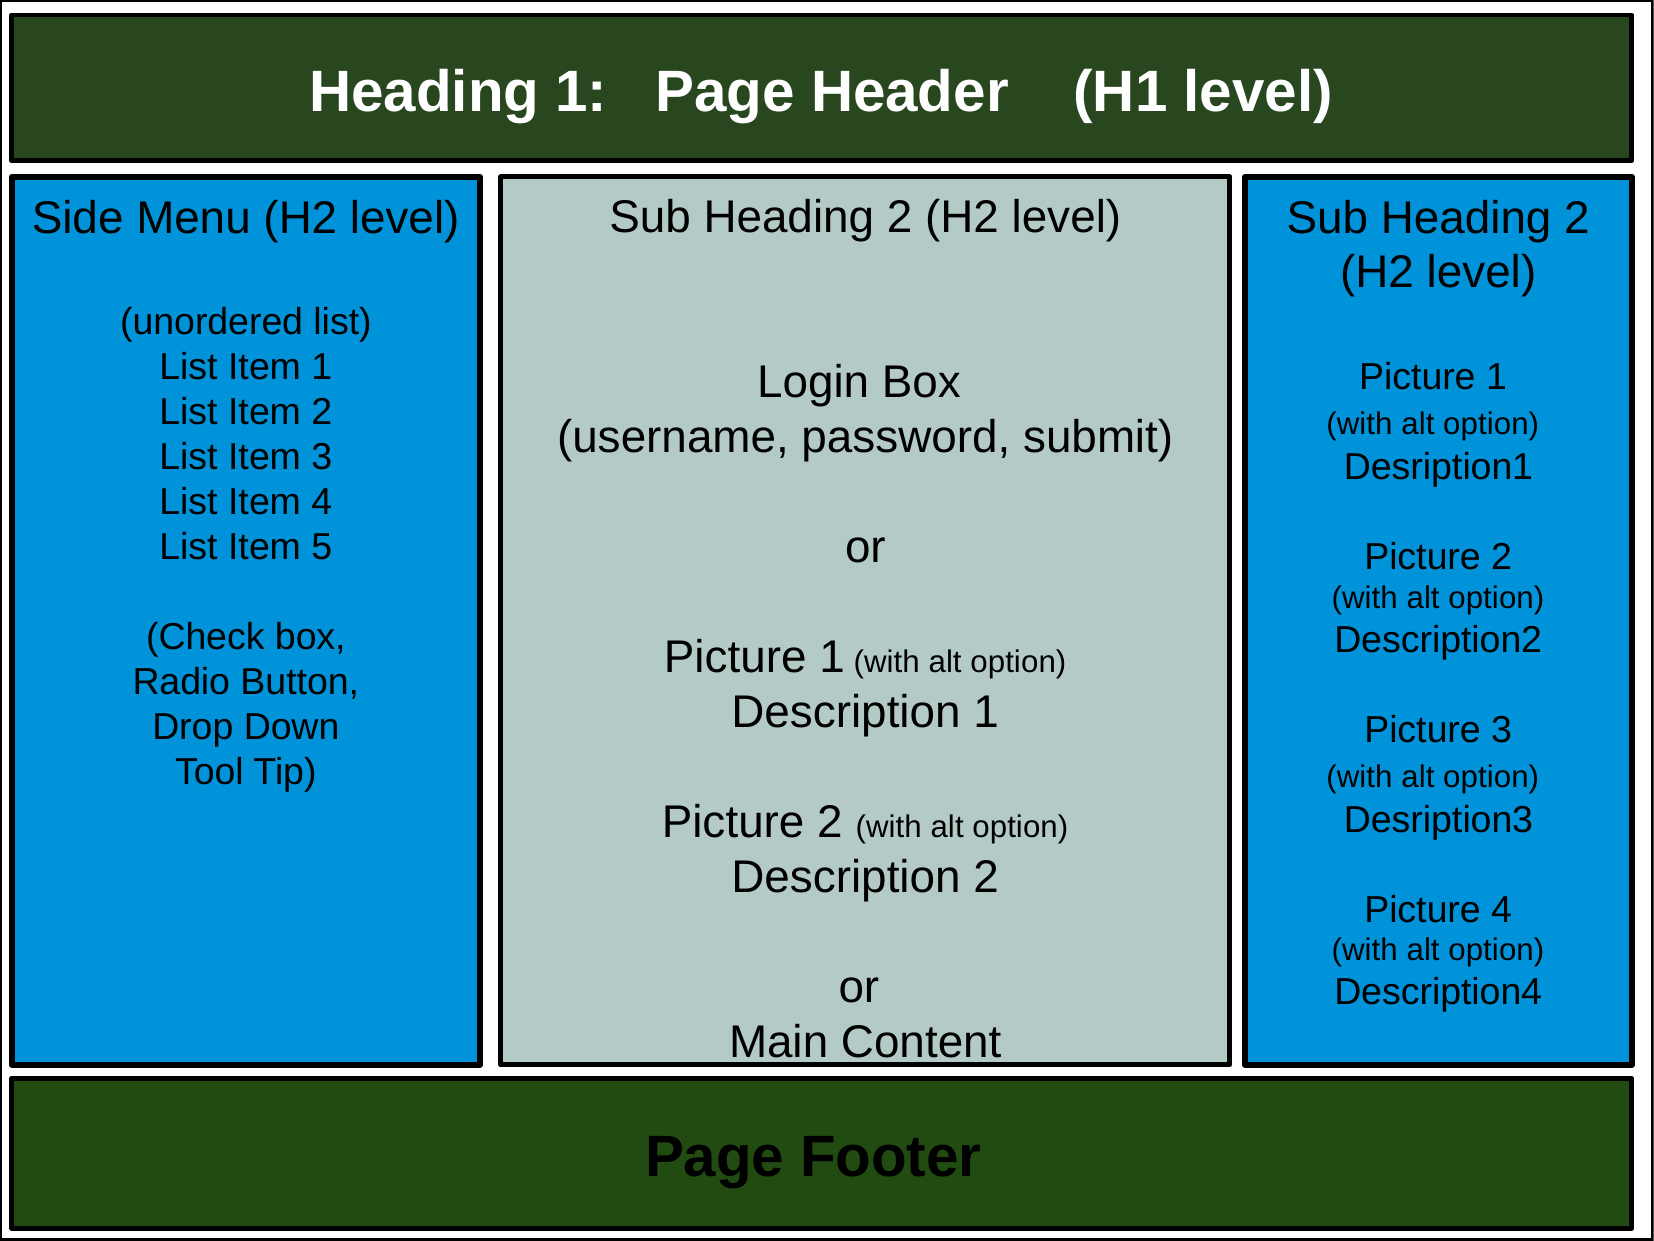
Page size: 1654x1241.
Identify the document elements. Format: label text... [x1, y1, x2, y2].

text_box Side Menu (H2 level) (unordered list) List Item 1 List Item 2 List Item 3 List Item 4 List Item 5 (Check box, Radio Button, Drop Down Tool Tip) [11, 176, 480, 1065]
text_box Heading 1: Page Header (H1 level) [11, 14, 1632, 161]
text_box [0, 0, 1654, 1241]
text_box Sub Heading 2 (H2 level) Login Box (username, password, submit) or Picture 1 (with alt option) Description 1 Picture 2 (with alt option) Description 2 or Main Content [500, 176, 1230, 1065]
text_box Page Footer [11, 1078, 1632, 1229]
text_box Sub Heading 2 (H2 level) Picture 1 (with alt option) Desription1 Picture 2 (with alt option) Description2 Picture 3 (with alt option) Desription3 Picture 4 (with alt option) Description4 [1244, 176, 1632, 1065]
